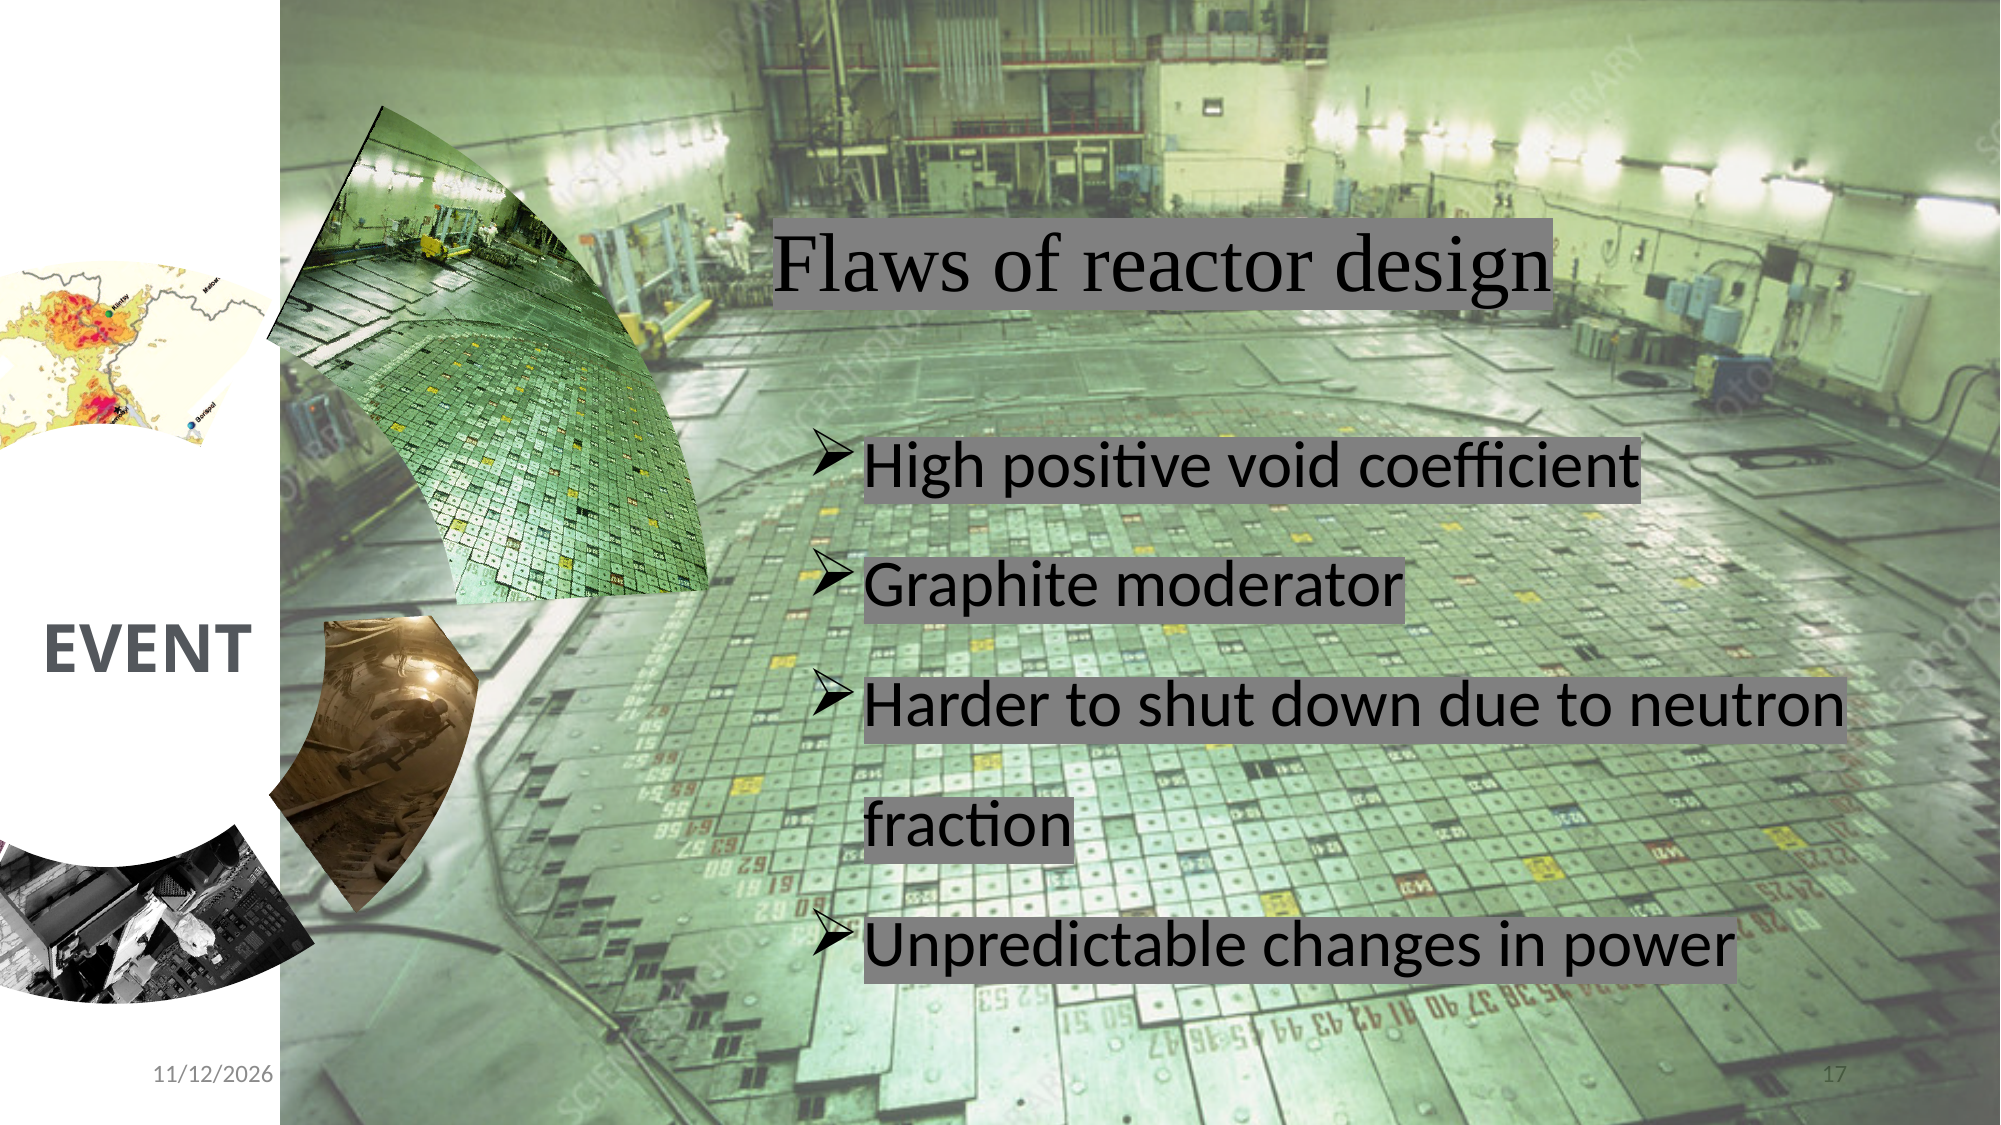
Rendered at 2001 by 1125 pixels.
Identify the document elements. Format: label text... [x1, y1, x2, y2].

text_box EVENT [24, 598, 246, 694]
picture [0, 0, 2000, 1125]
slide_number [137, 1042, 280, 1103]
